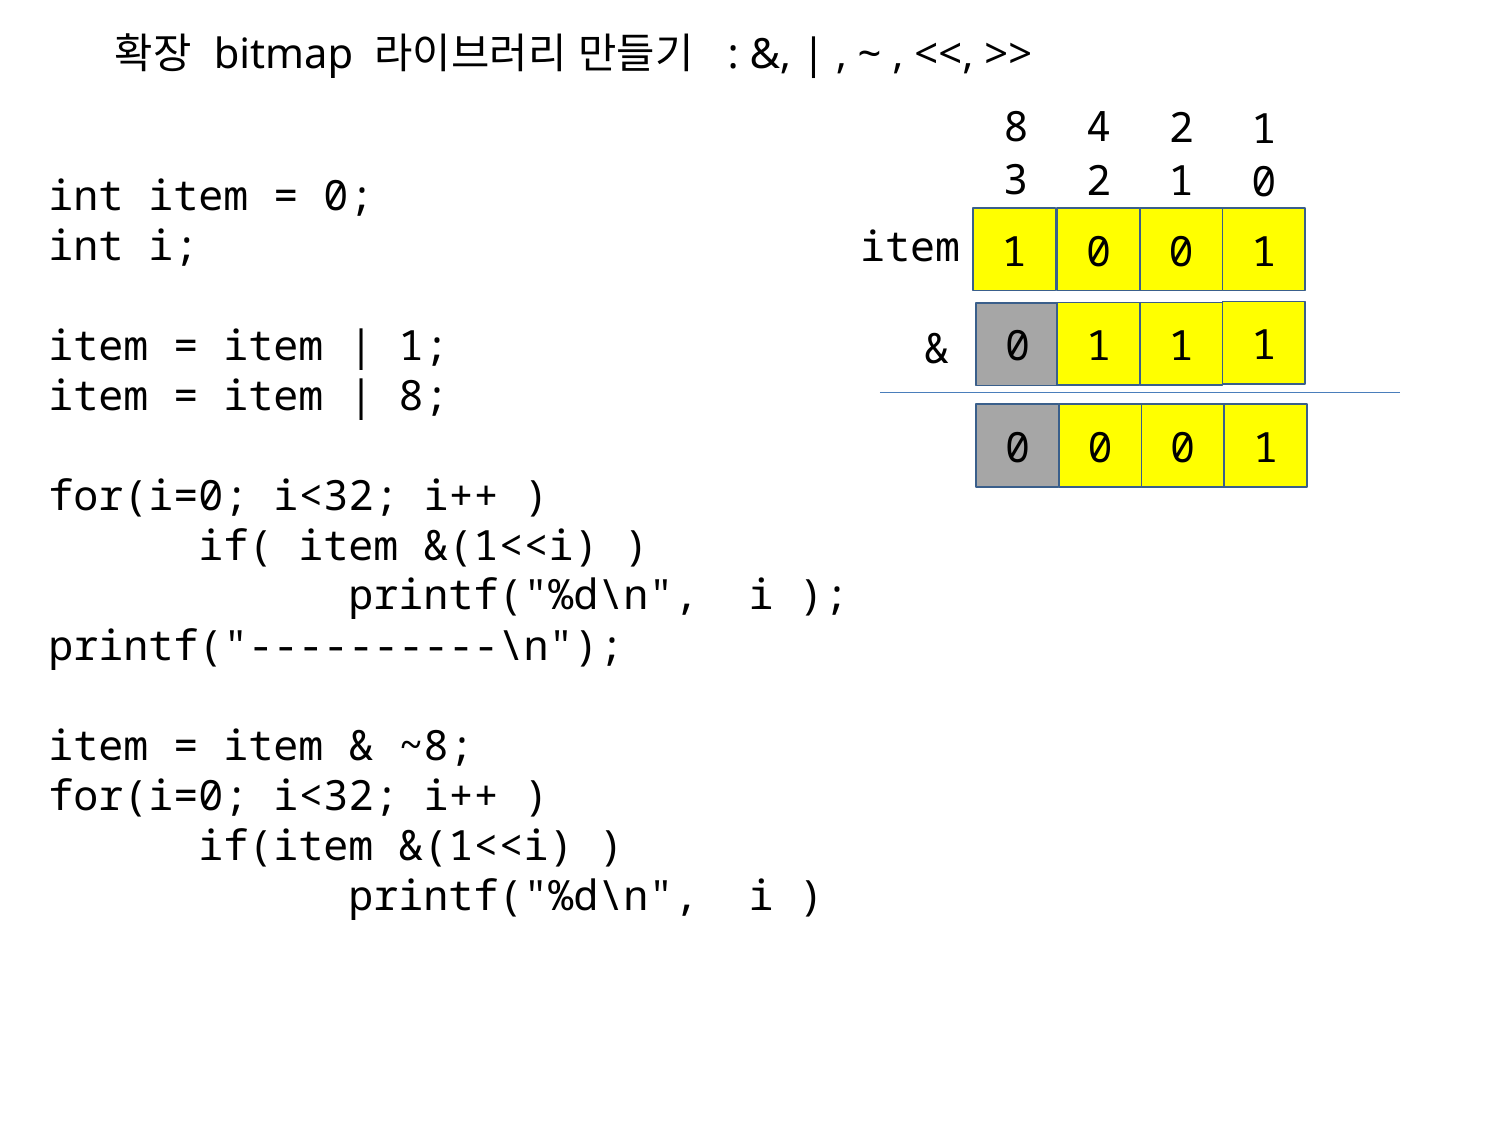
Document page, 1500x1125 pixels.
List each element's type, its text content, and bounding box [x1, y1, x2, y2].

text_box 0 [1139, 402, 1223, 489]
text_box int item = 0; int i; item = item | 1; item = item | 8; for(i=0; i<32; i++ ) if( item &(1<<i) ) printf("%d\n", i ); printf("----------\n"); item = item & ~8; for(i=0; i<32; i++ ) if(item &(1<<i) ) printf("%d\n", i ) [0, 160, 863, 926]
text_box 8 [972, 81, 1059, 168]
text_box 1 [971, 221, 1055, 293]
text_box 3 [972, 168, 1055, 221]
text_box 1 [1222, 402, 1309, 489]
text_box 1 [1220, 223, 1307, 293]
text_box 확장 bitmap 라이브러리 만들기 : &, | , ~ , <<, >> [100, 19, 1223, 84]
text_box 0 [1055, 221, 1138, 293]
text_box 0 [1138, 223, 1220, 293]
text_box 1 [1138, 301, 1224, 387]
text_box 2 [1138, 82, 1225, 169]
text_box 4 [1055, 82, 1138, 169]
text_box 0 [1220, 169, 1307, 223]
text_box 0 [974, 301, 1055, 387]
text_box 1 [1055, 301, 1138, 387]
text_box 0 [1057, 402, 1139, 489]
text_box 2 [1055, 169, 1138, 222]
text_box & [909, 314, 964, 380]
text_box item [845, 212, 975, 277]
text_box 1 [1138, 169, 1220, 223]
text_box 1 [1220, 299, 1307, 386]
text_box 0 [974, 402, 1057, 489]
text_box 1 [1221, 83, 1307, 170]
